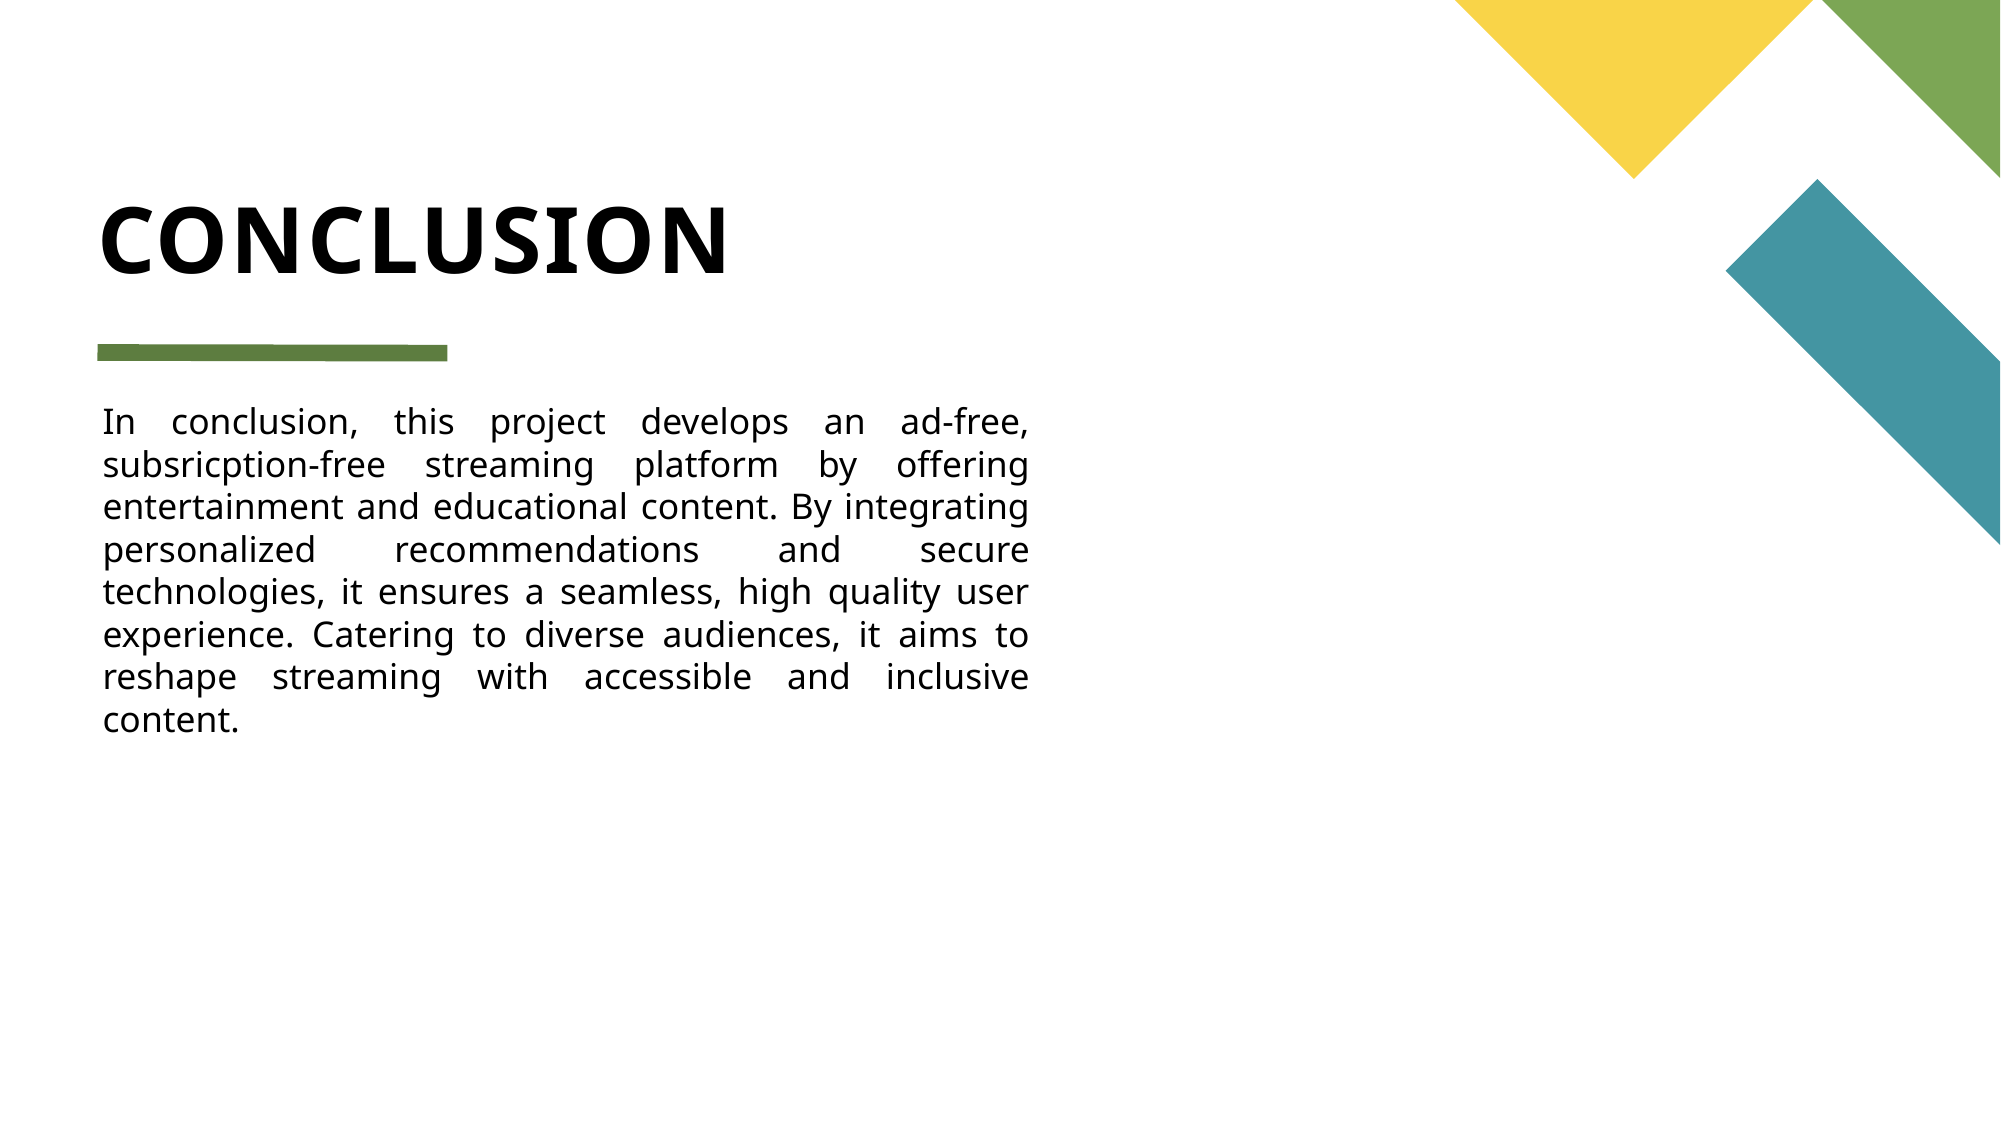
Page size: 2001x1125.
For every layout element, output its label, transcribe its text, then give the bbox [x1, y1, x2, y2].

title CONCLUSION [97, 32, 1898, 291]
list In conclusion, this project develops an ad-free, subsricption-free streaming platform by offering entertainment and educational content. By integrating personalized recommendations and secure technologies, it ensures a seamless, high quality user experience. Catering to diverse audiences, it aims to reshape streaming with accessible and inclusive content. [102, 391, 1046, 982]
